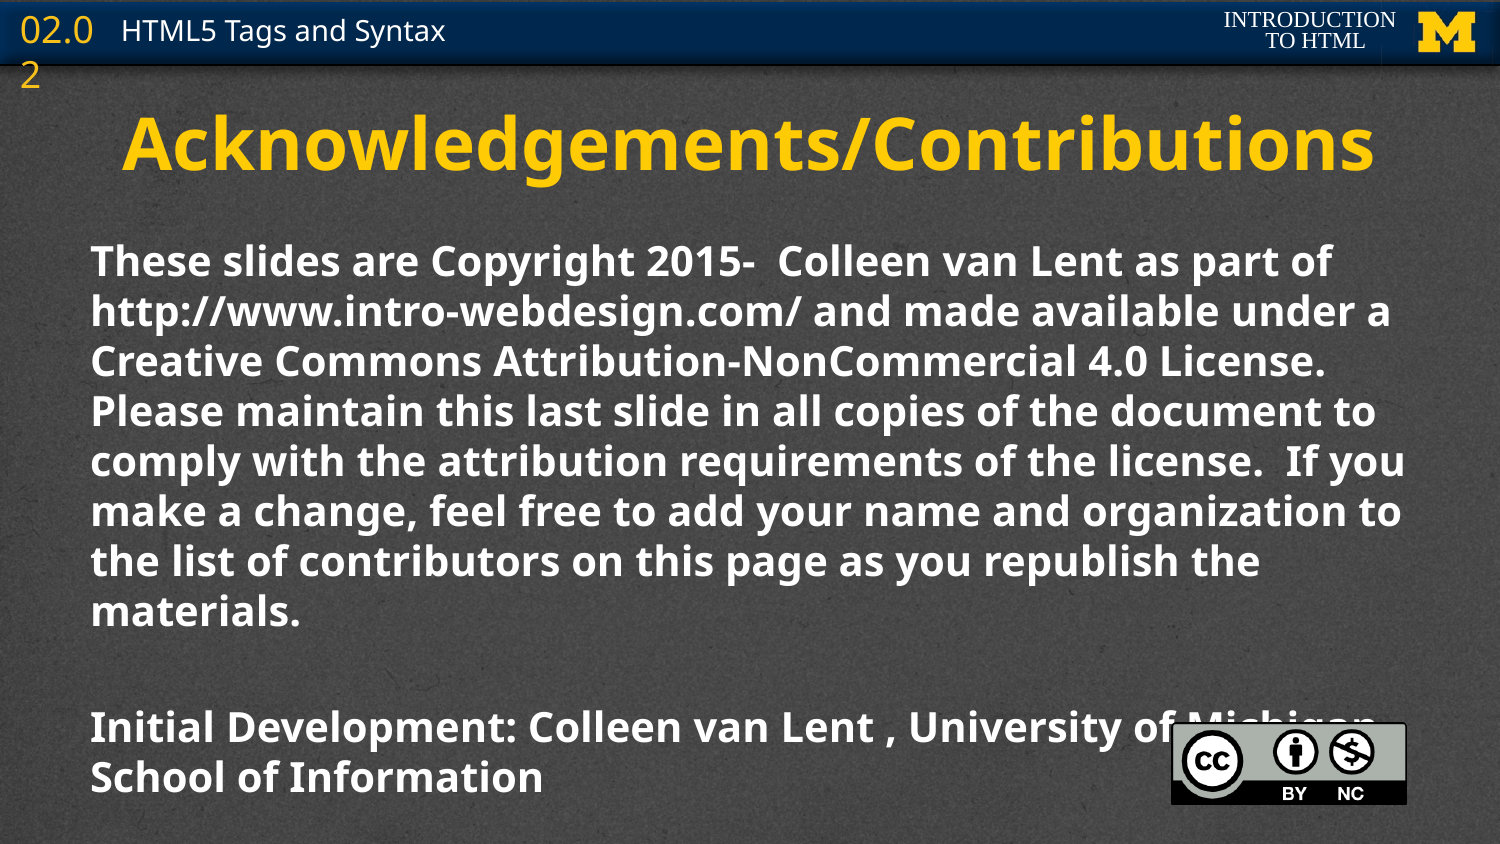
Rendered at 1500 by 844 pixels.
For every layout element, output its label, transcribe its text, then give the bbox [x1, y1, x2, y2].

title Acknowledgements/Contributions [0, 89, 1500, 205]
list These slides are Copyright 2015- Colleen van Lent as part of http://www.intro-webdesign.com/ and made available under a Creative Commons Attribution-NonCommercial 4.0 License. Please maintain this last slide in all copies of the document to comply with the attribution requirements of the license. If you make a change, feel free to add your name and organization to the list of contributors on this page as you republish the materials. Initial Development: Colleen van Lent , University of Michigan School of Information [75, 226, 1425, 775]
picture [0, 205, 1500, 844]
picture [0, 0, 1500, 89]
